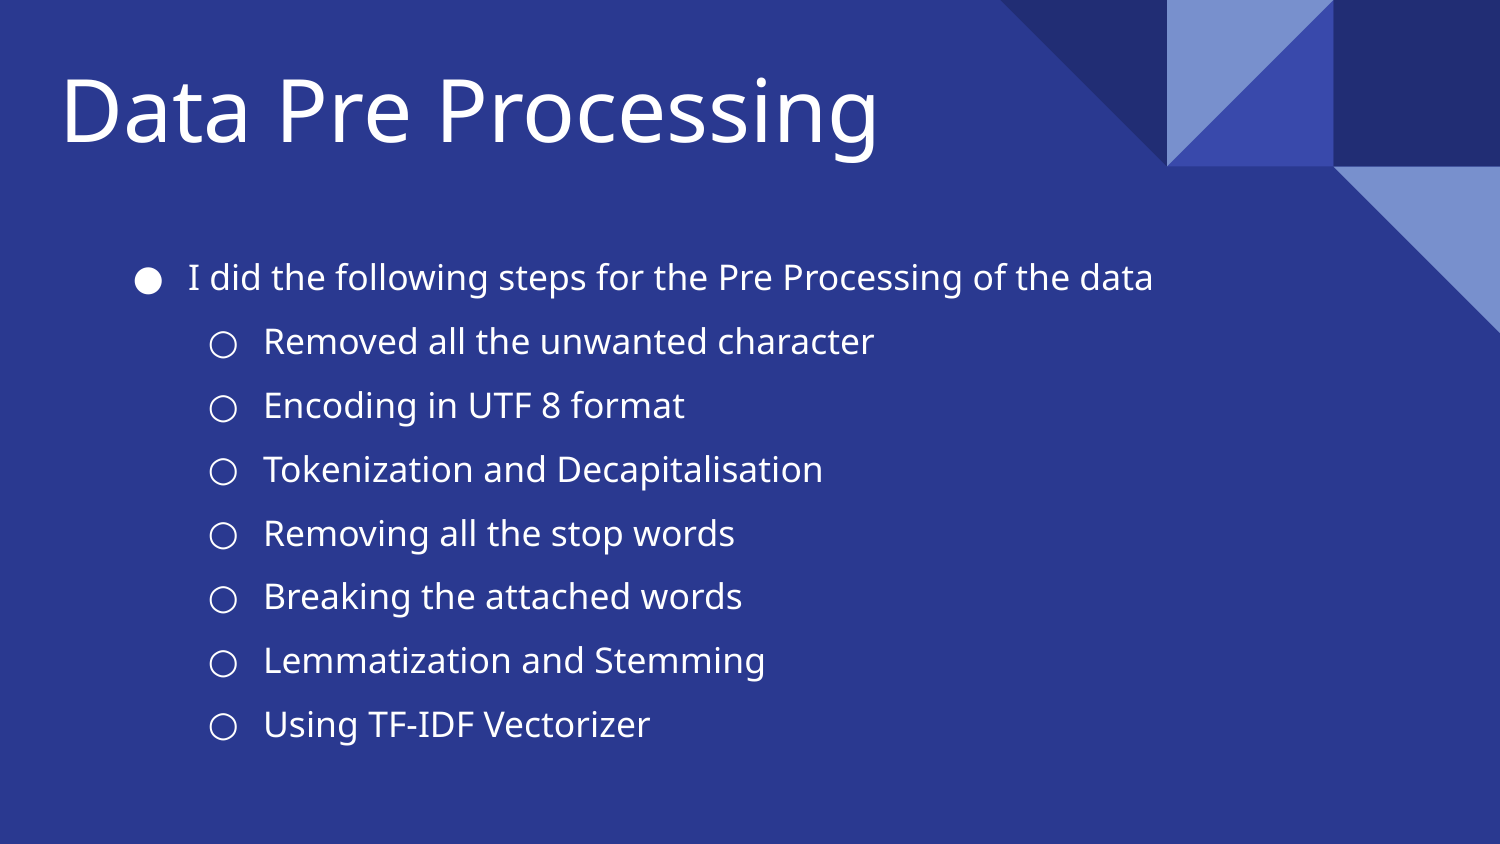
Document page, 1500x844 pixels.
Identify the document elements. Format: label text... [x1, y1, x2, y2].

title Data Pre Processing [44, 37, 1394, 176]
subtitle I did the following steps for the Pre Processing of the data Removed all the unwanted character Encoding in UTF 8 format Tokenization and Decapitalisation Removing all the stop words Breaking the attached words Lemmatization and Stemming Using TF-IDF Vectorizer [98, 219, 1447, 758]
